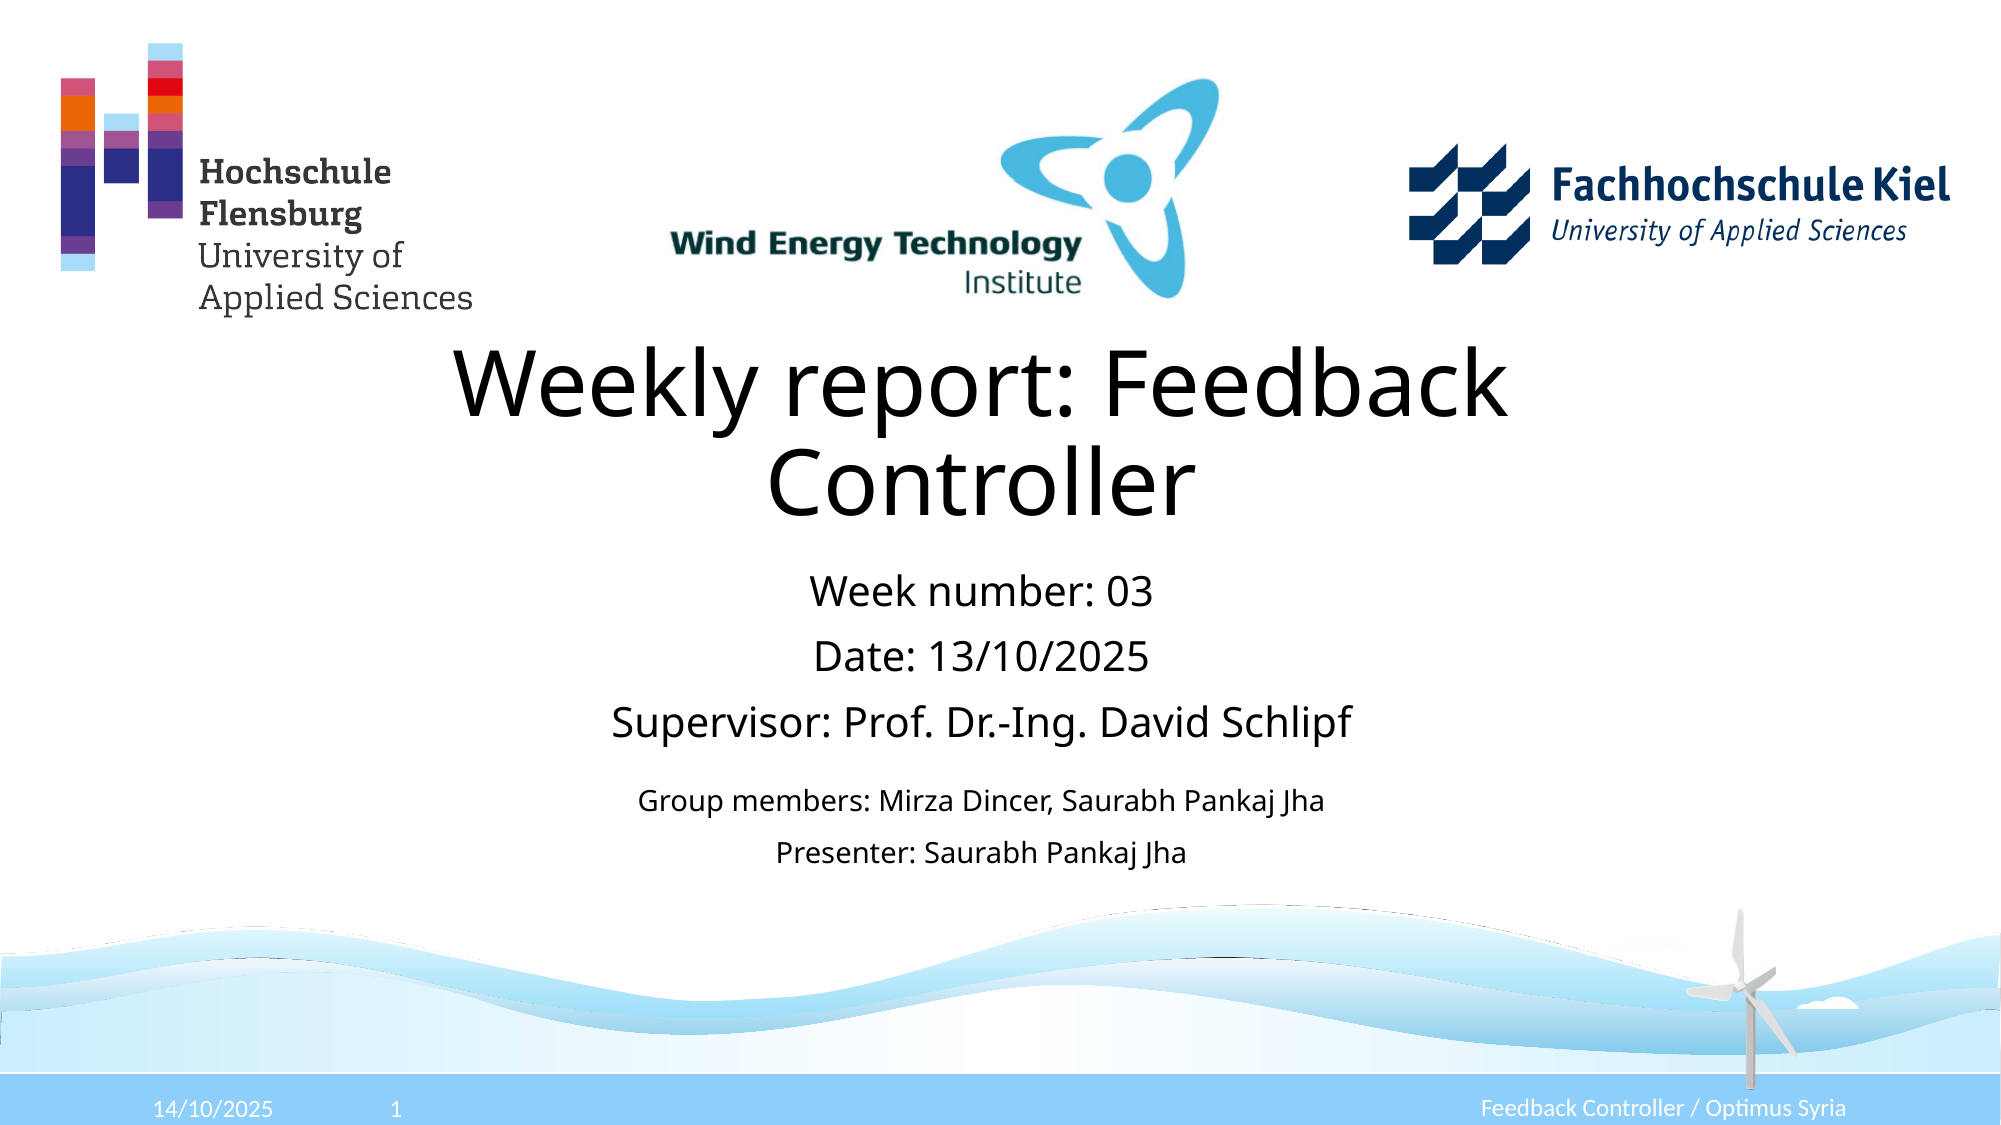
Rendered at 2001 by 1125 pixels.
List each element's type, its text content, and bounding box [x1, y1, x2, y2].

picture [60, 43, 474, 318]
slide_number 1 [319, 1077, 473, 1125]
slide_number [137, 1077, 319, 1125]
list Group members: Mirza Dincer, Saurabh Pankaj Jha Presenter: Saurabh Pankaj Jha [561, 805, 1403, 930]
title Weekly report: Feedback Controller [231, 361, 1732, 512]
picture [1385, 118, 1974, 289]
picture [1587, 890, 1876, 1107]
subtitle Week number: 03 Date: 13/10/2025 Supervisor: Prof. Dr.-Ing. David Schlipf [231, 562, 1732, 750]
picture [627, 39, 1232, 320]
footer Feedback Controller / Optimus Syria [1390, 1076, 1863, 1125]
